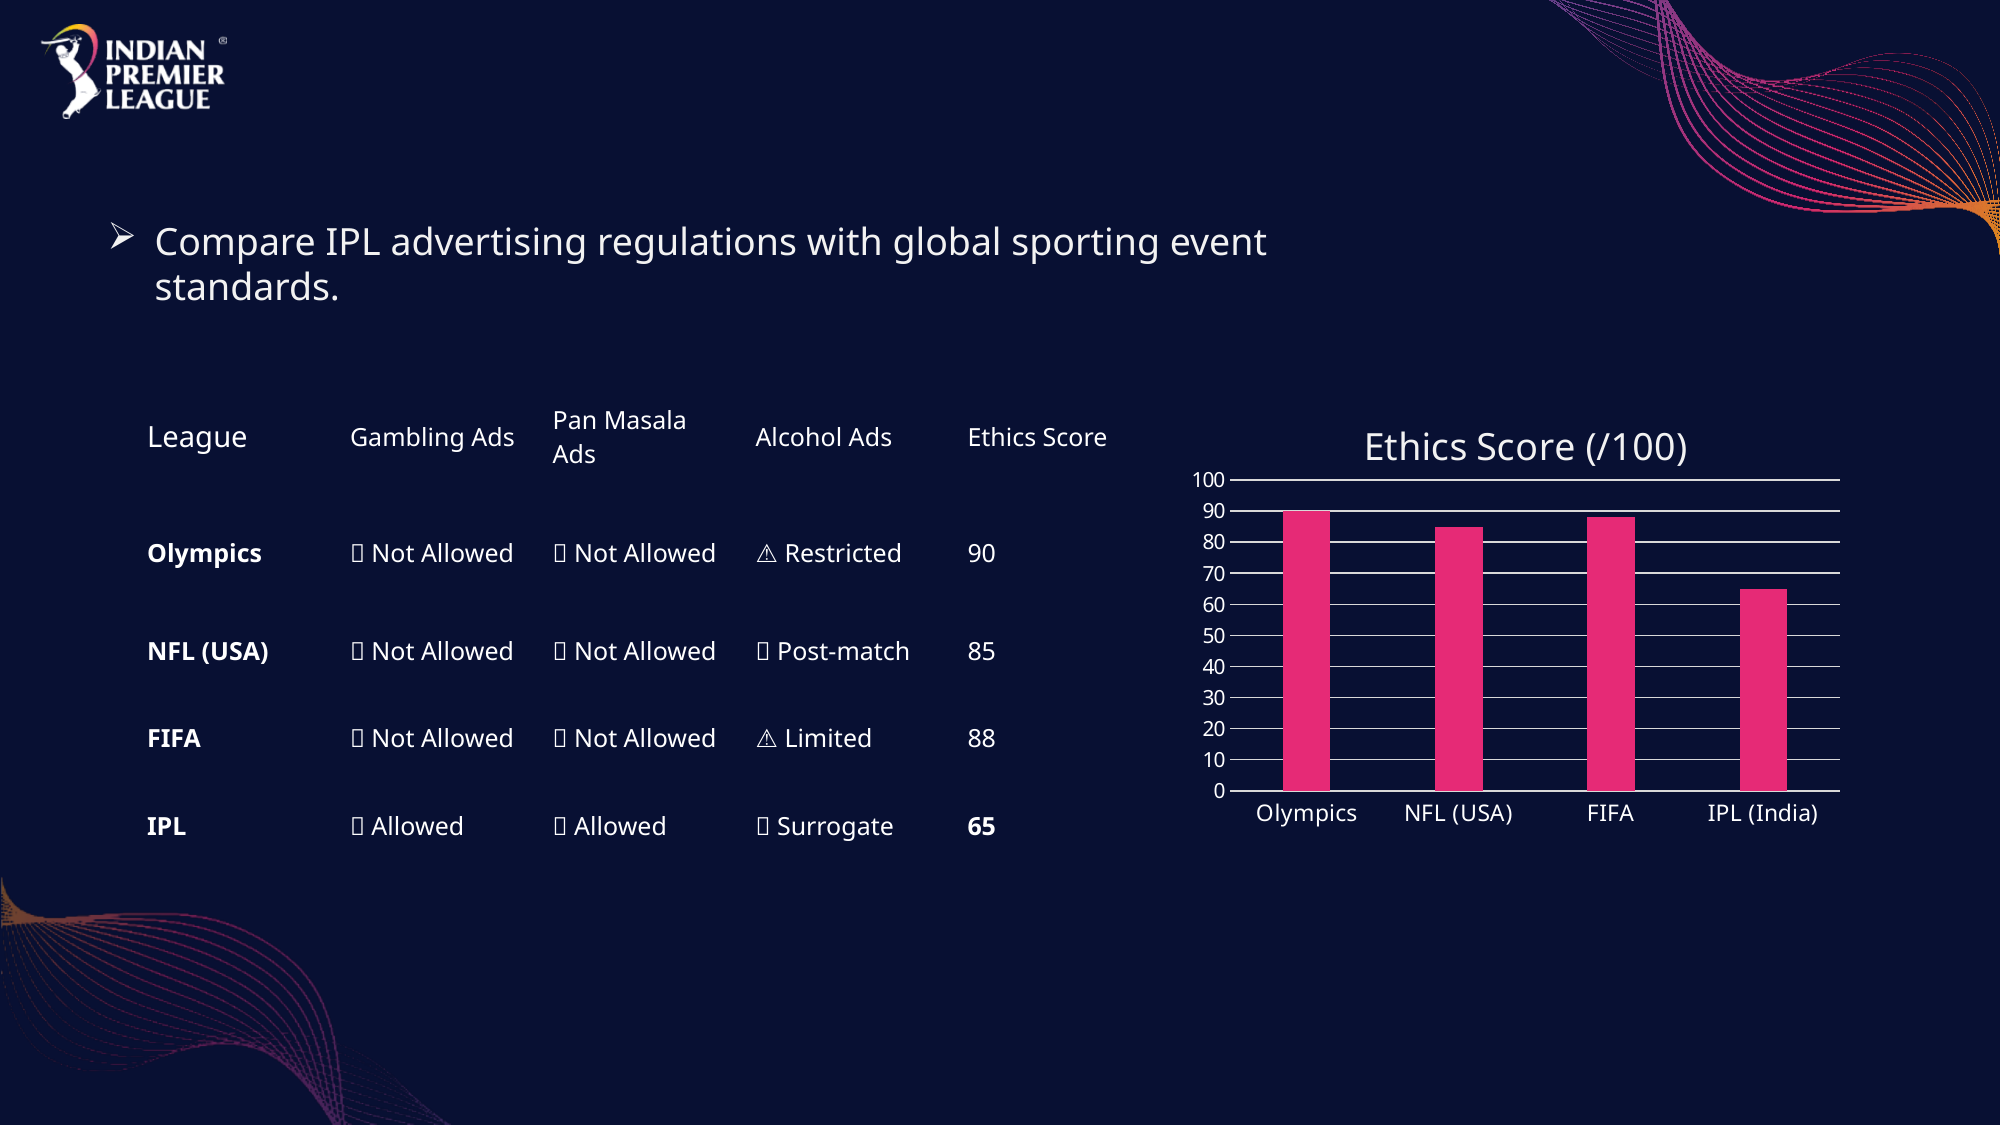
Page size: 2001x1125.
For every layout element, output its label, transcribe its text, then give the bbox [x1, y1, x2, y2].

table_cell 88 [952, 694, 1129, 782]
table_header Ethics Score [952, 374, 1129, 499]
text_box Compare IPL advertising regulations with global sporting event standards. [92, 210, 1373, 316]
table_cell ⚠️ Limited [741, 694, 952, 782]
table_header Pan Masala Ads [538, 374, 741, 499]
table_cell ✅ Surrogate [741, 782, 952, 869]
table_cell ❌ Not Allowed [538, 499, 741, 607]
table_cell IPL [132, 782, 335, 867]
table_cell 90 [952, 499, 1129, 607]
table_cell ❌ Not Allowed [335, 499, 538, 607]
table_cell 85 [952, 607, 1129, 694]
picture [1548, 0, 2000, 257]
table_cell ❌ Not Allowed [335, 607, 538, 694]
table_cell NFL (USA) [132, 607, 335, 694]
picture [36, 23, 228, 120]
chart [1152, 390, 1900, 869]
table_cell 65 [952, 782, 1129, 869]
table_cell ❌ Not Allowed [335, 694, 538, 782]
table_cell ❌ Not Allowed [538, 694, 741, 782]
table_cell ✅ Post-match [741, 607, 952, 694]
table_cell ⚠️ Restricted [741, 499, 952, 607]
table_cell Olympics [132, 499, 335, 607]
table_header Gambling Ads [335, 374, 538, 499]
table_cell ✅ Allowed [538, 782, 741, 869]
table_header Alcohol Ads [741, 374, 952, 499]
table_header League [132, 374, 335, 499]
table_cell FIFA [132, 694, 335, 782]
table_cell ✅ Allowed [335, 782, 538, 869]
picture [0, 867, 452, 1125]
table_cell ❌ Not Allowed [538, 607, 741, 694]
